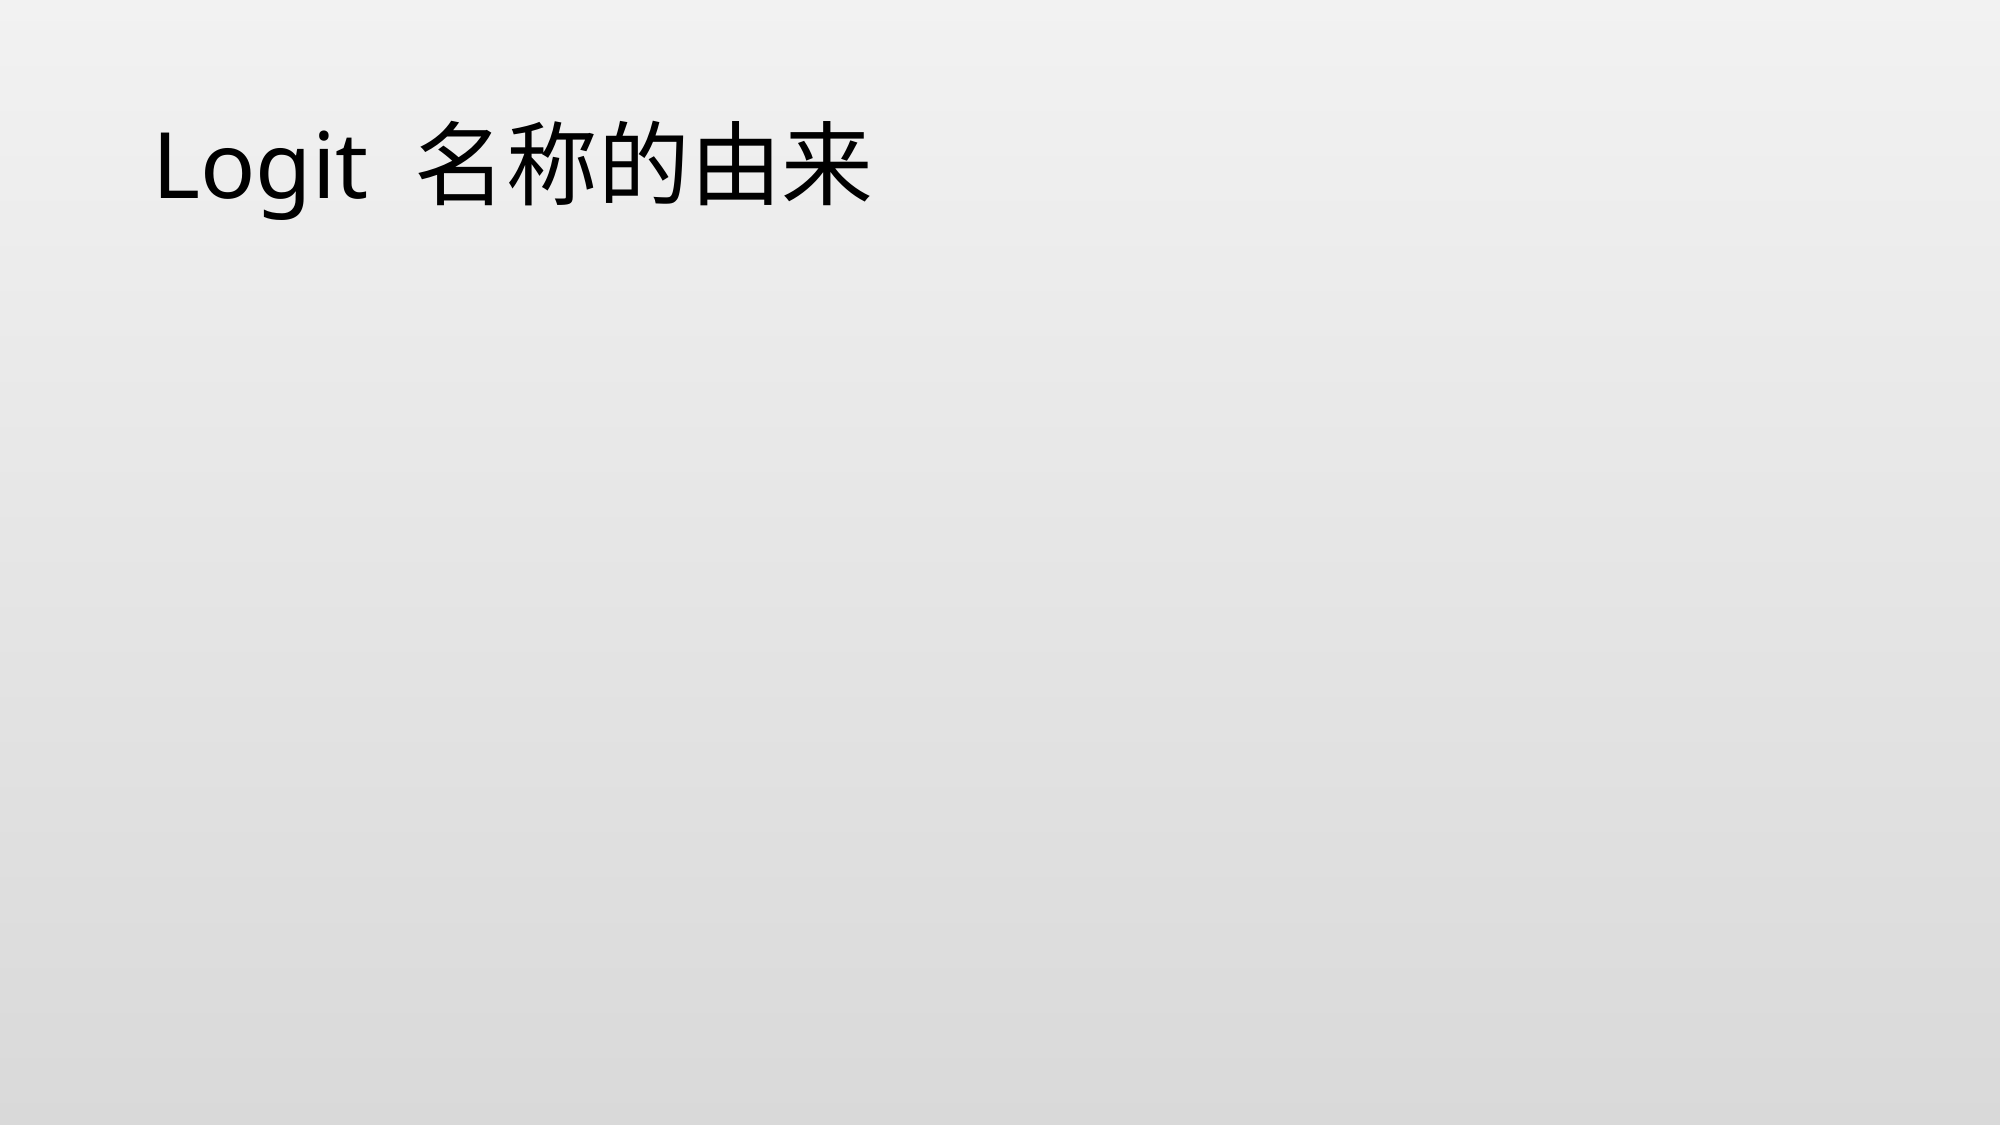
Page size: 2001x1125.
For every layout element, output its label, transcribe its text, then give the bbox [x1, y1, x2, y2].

title Logit 名称的由来 [137, 59, 1863, 278]
